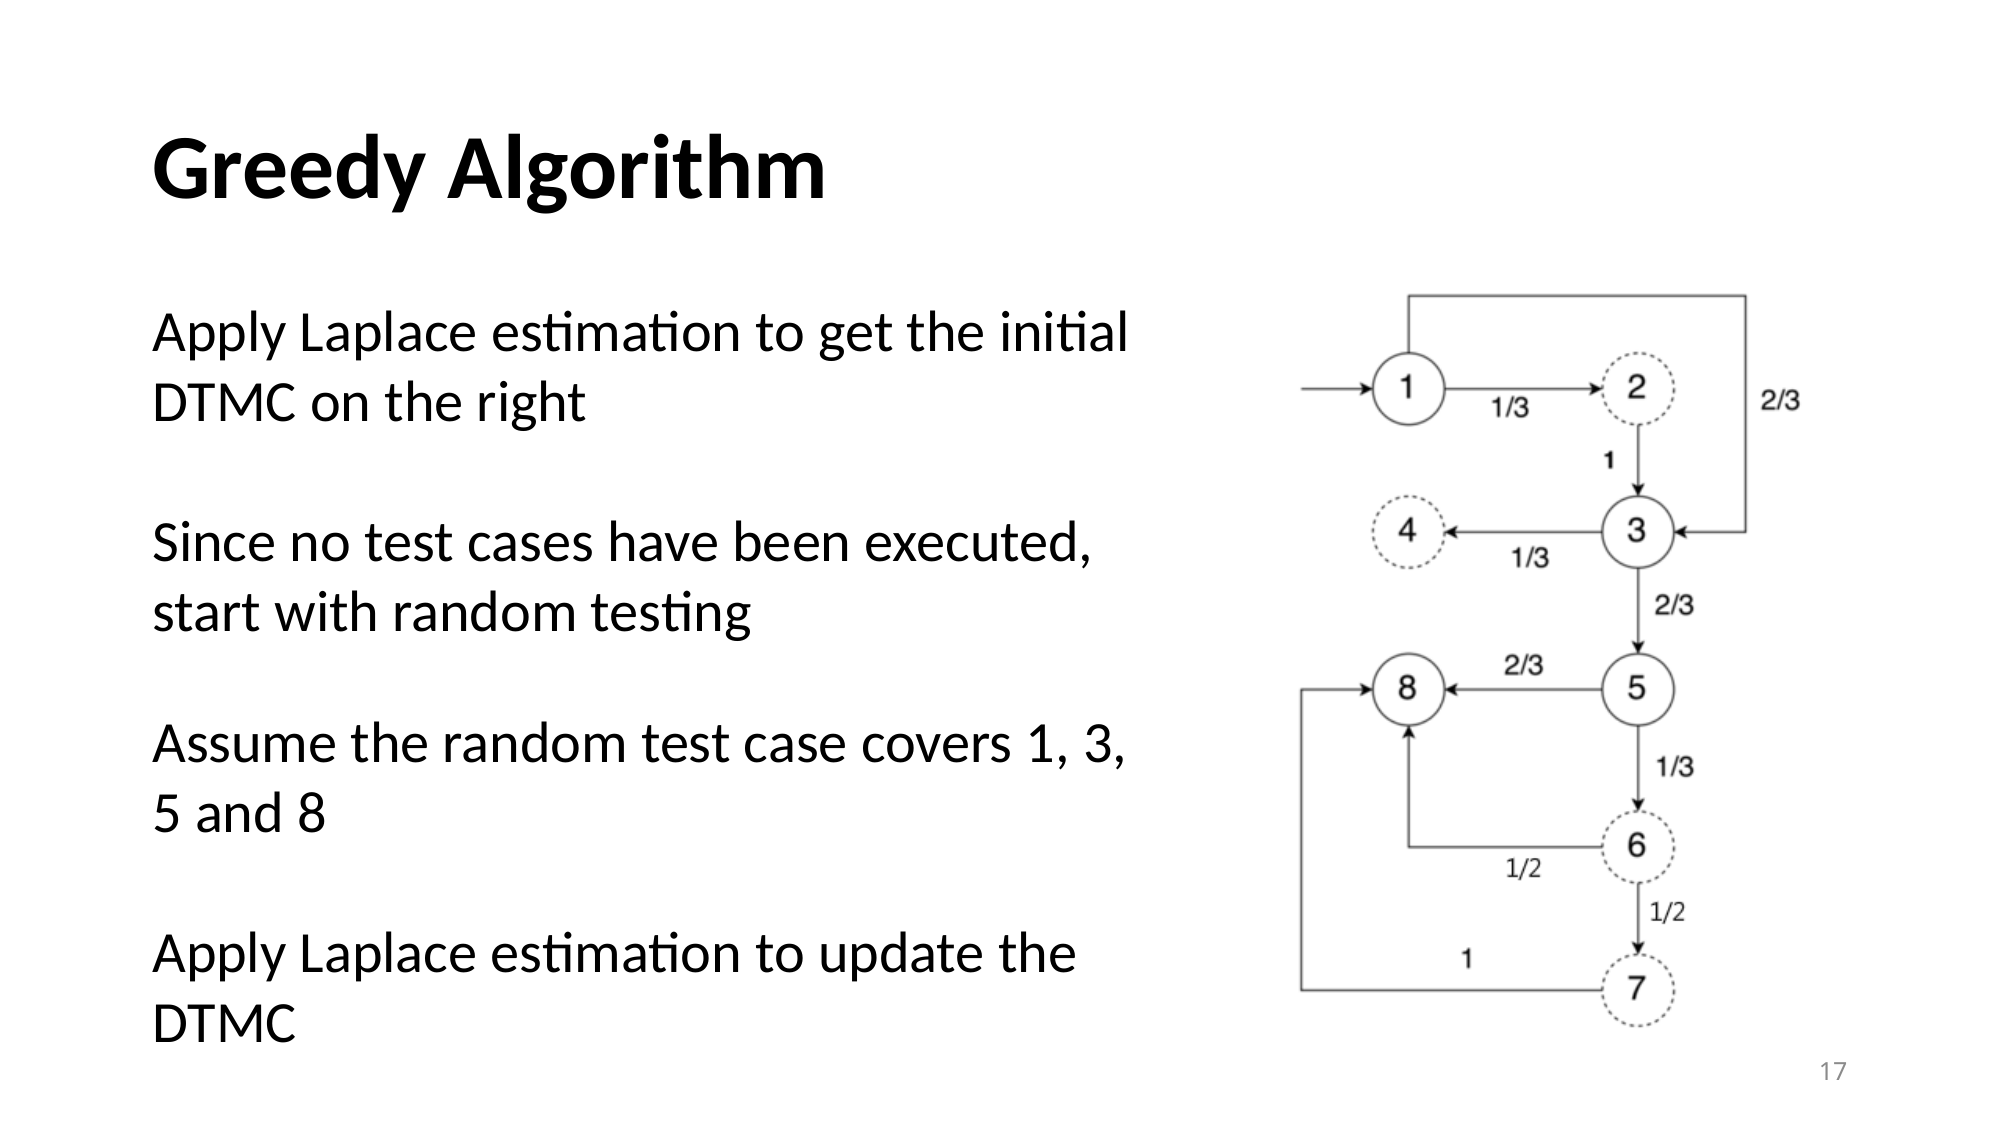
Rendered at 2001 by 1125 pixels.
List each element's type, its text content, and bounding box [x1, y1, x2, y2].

text_box Assume the random test case covers 1, 3, 5 and 8 Apply Laplace estimation to update the DTMC [137, 697, 1163, 1125]
picture [1258, 277, 1819, 1043]
slide_number 17 [1412, 1042, 1863, 1103]
list Apply Laplace estimation to get the initial DTMC on the right Since no test cases have been executed, start with random testing [137, 286, 1175, 675]
title Greedy Algorithm [137, 59, 1863, 278]
